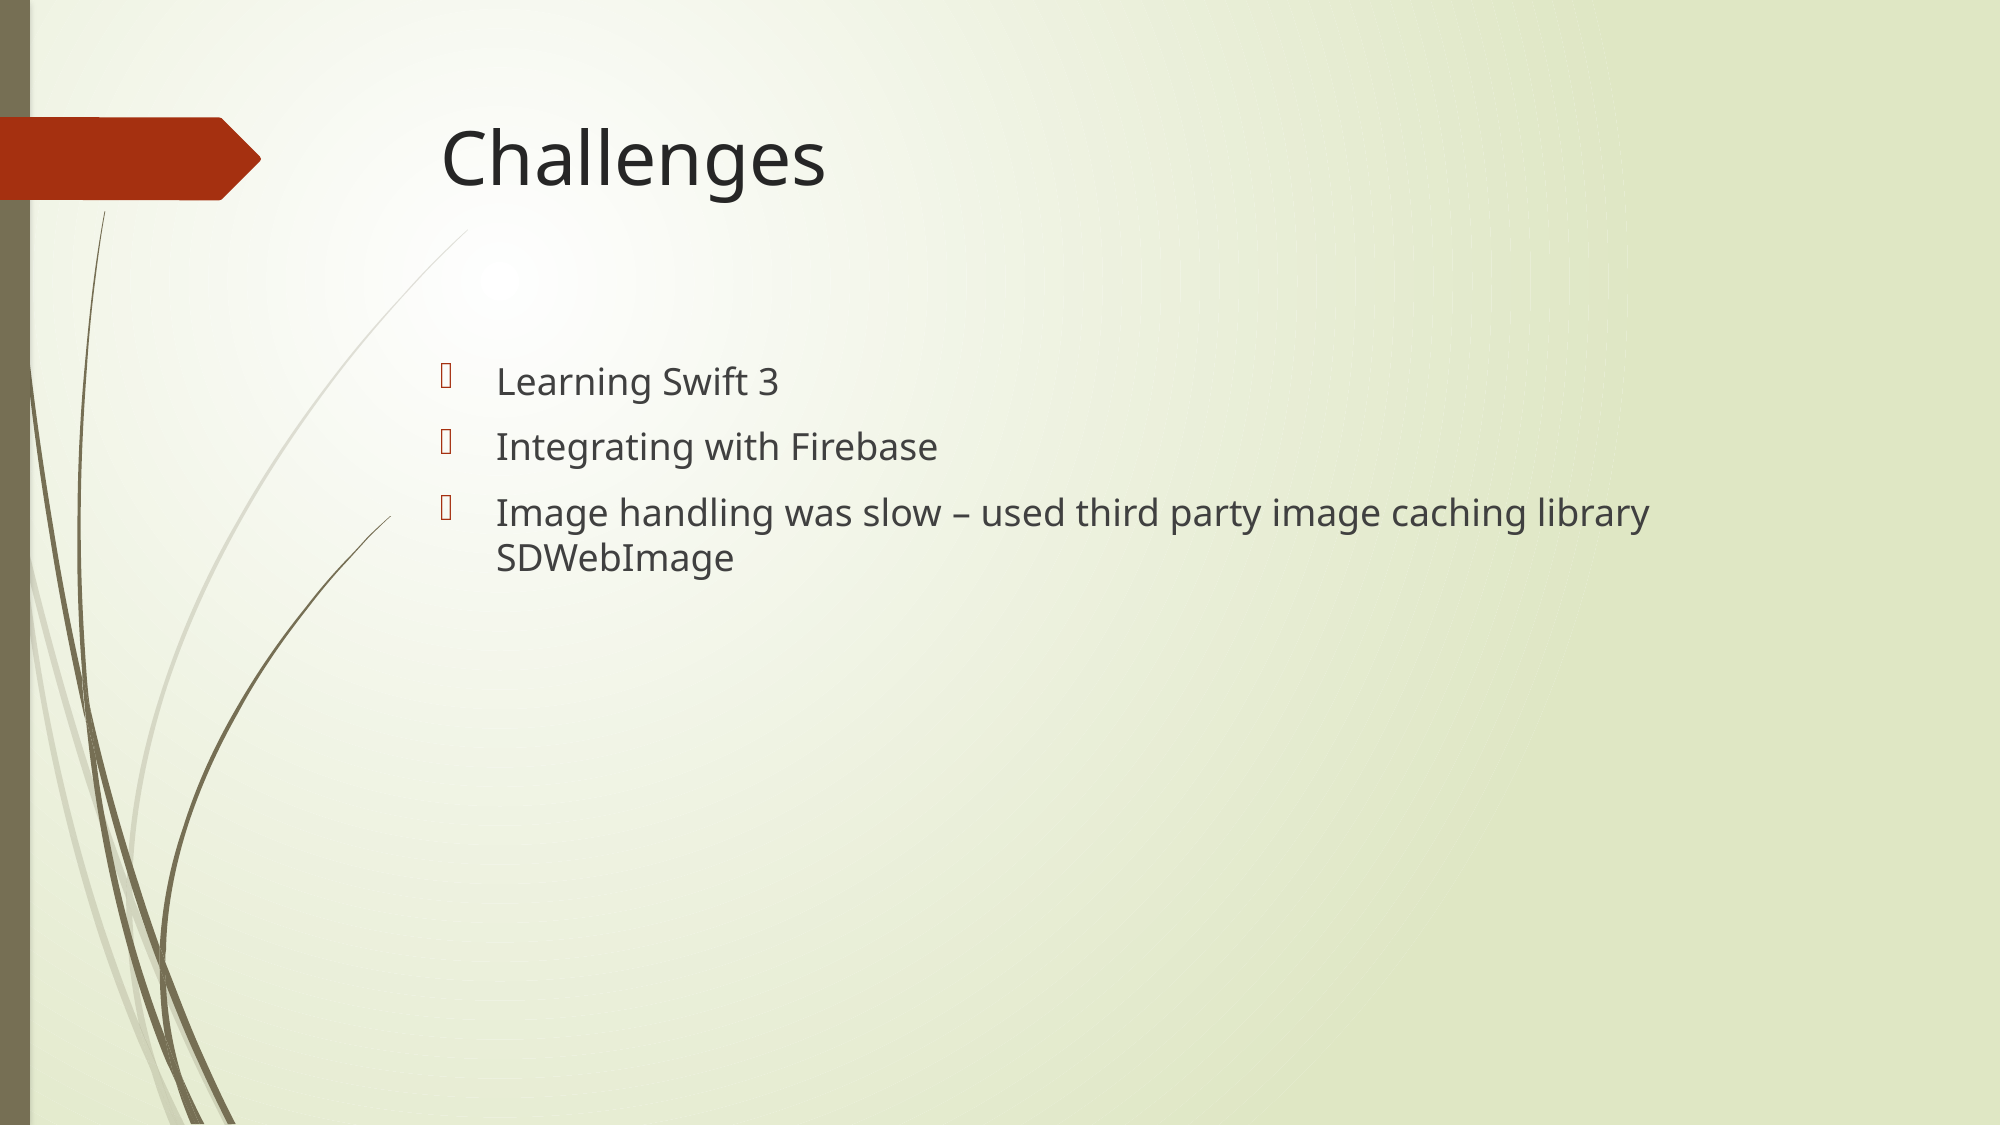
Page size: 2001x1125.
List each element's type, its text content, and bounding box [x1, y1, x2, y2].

title Challenges [425, 102, 1888, 313]
list Learning Swift 3 Integrating with Firebase Image handling was slow – used third party image caching library SDWebImage [424, 350, 1888, 970]
